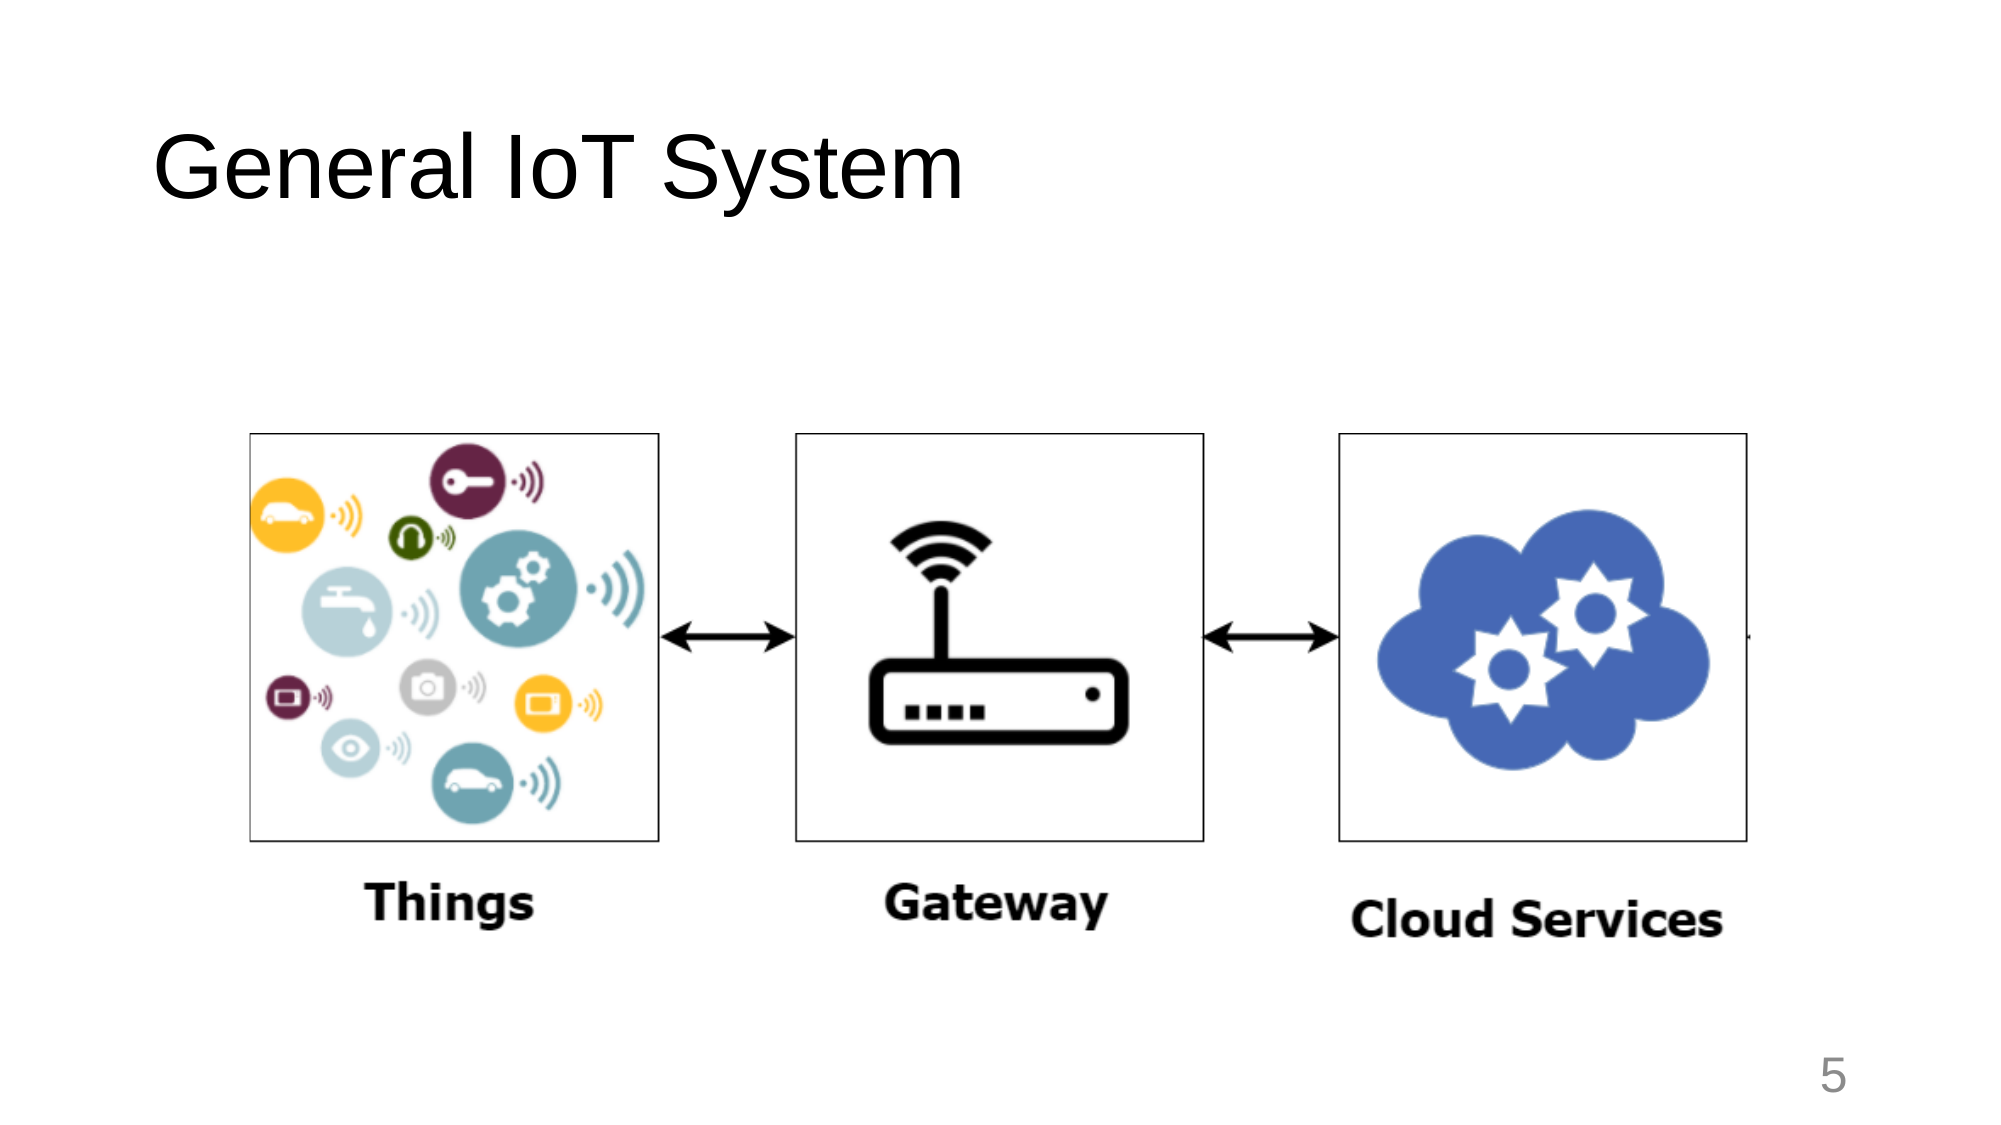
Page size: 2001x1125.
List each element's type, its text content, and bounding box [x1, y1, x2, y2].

title General IoT System [137, 59, 1863, 278]
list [249, 433, 1751, 963]
slide_number 5 [1412, 1042, 1863, 1103]
